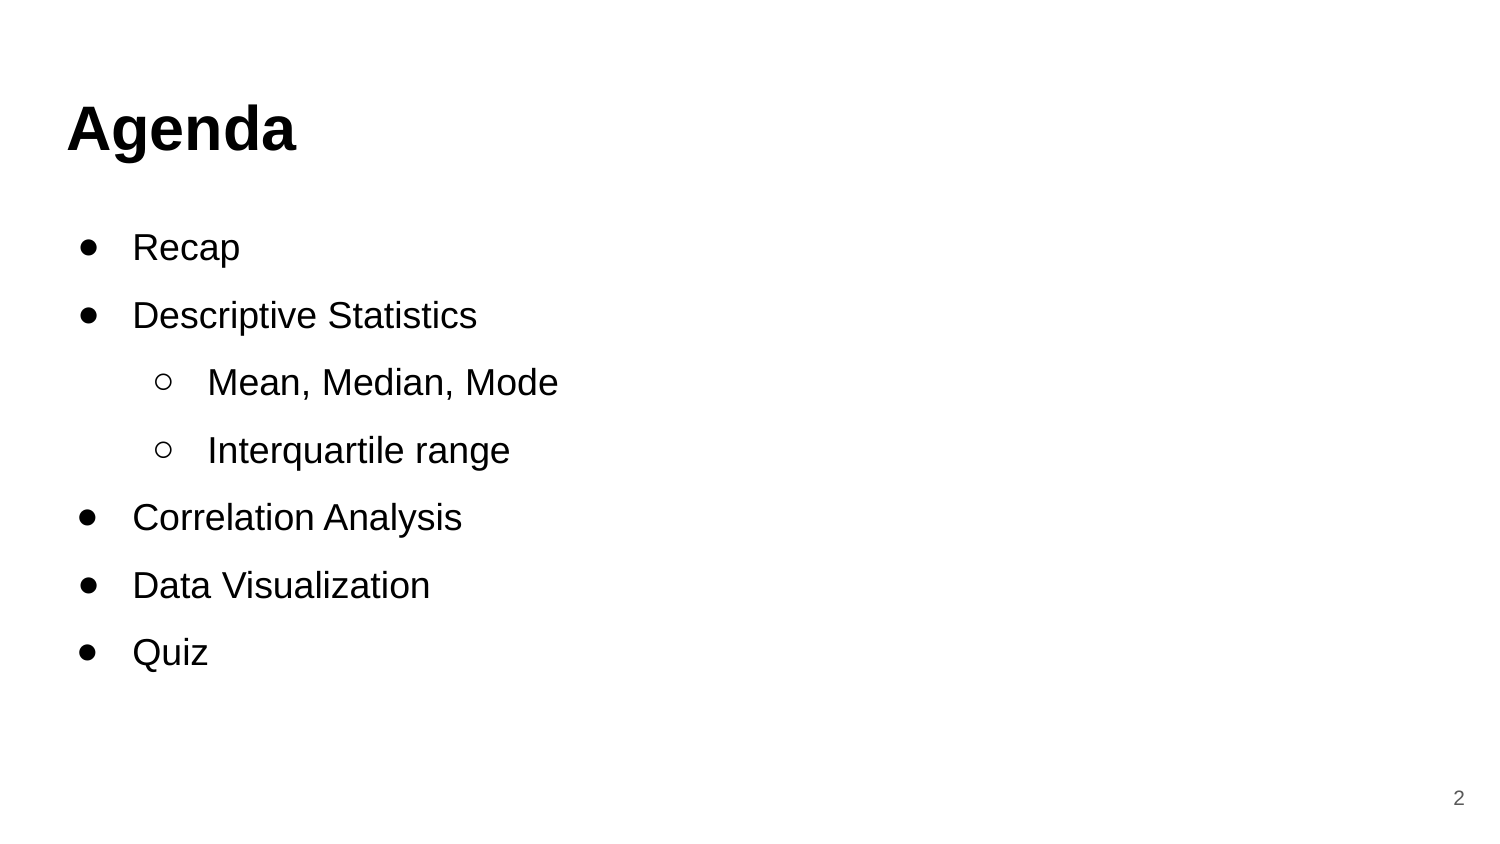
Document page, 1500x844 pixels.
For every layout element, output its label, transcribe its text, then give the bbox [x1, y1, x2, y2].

slide_number ‹#› [1389, 764, 1480, 830]
list Recap Descriptive Statistics Mean, Median, Mode Interquartile range Correlation Analysis Data Visualization Quiz [42, 185, 1462, 830]
title Agenda [51, 72, 1449, 167]
